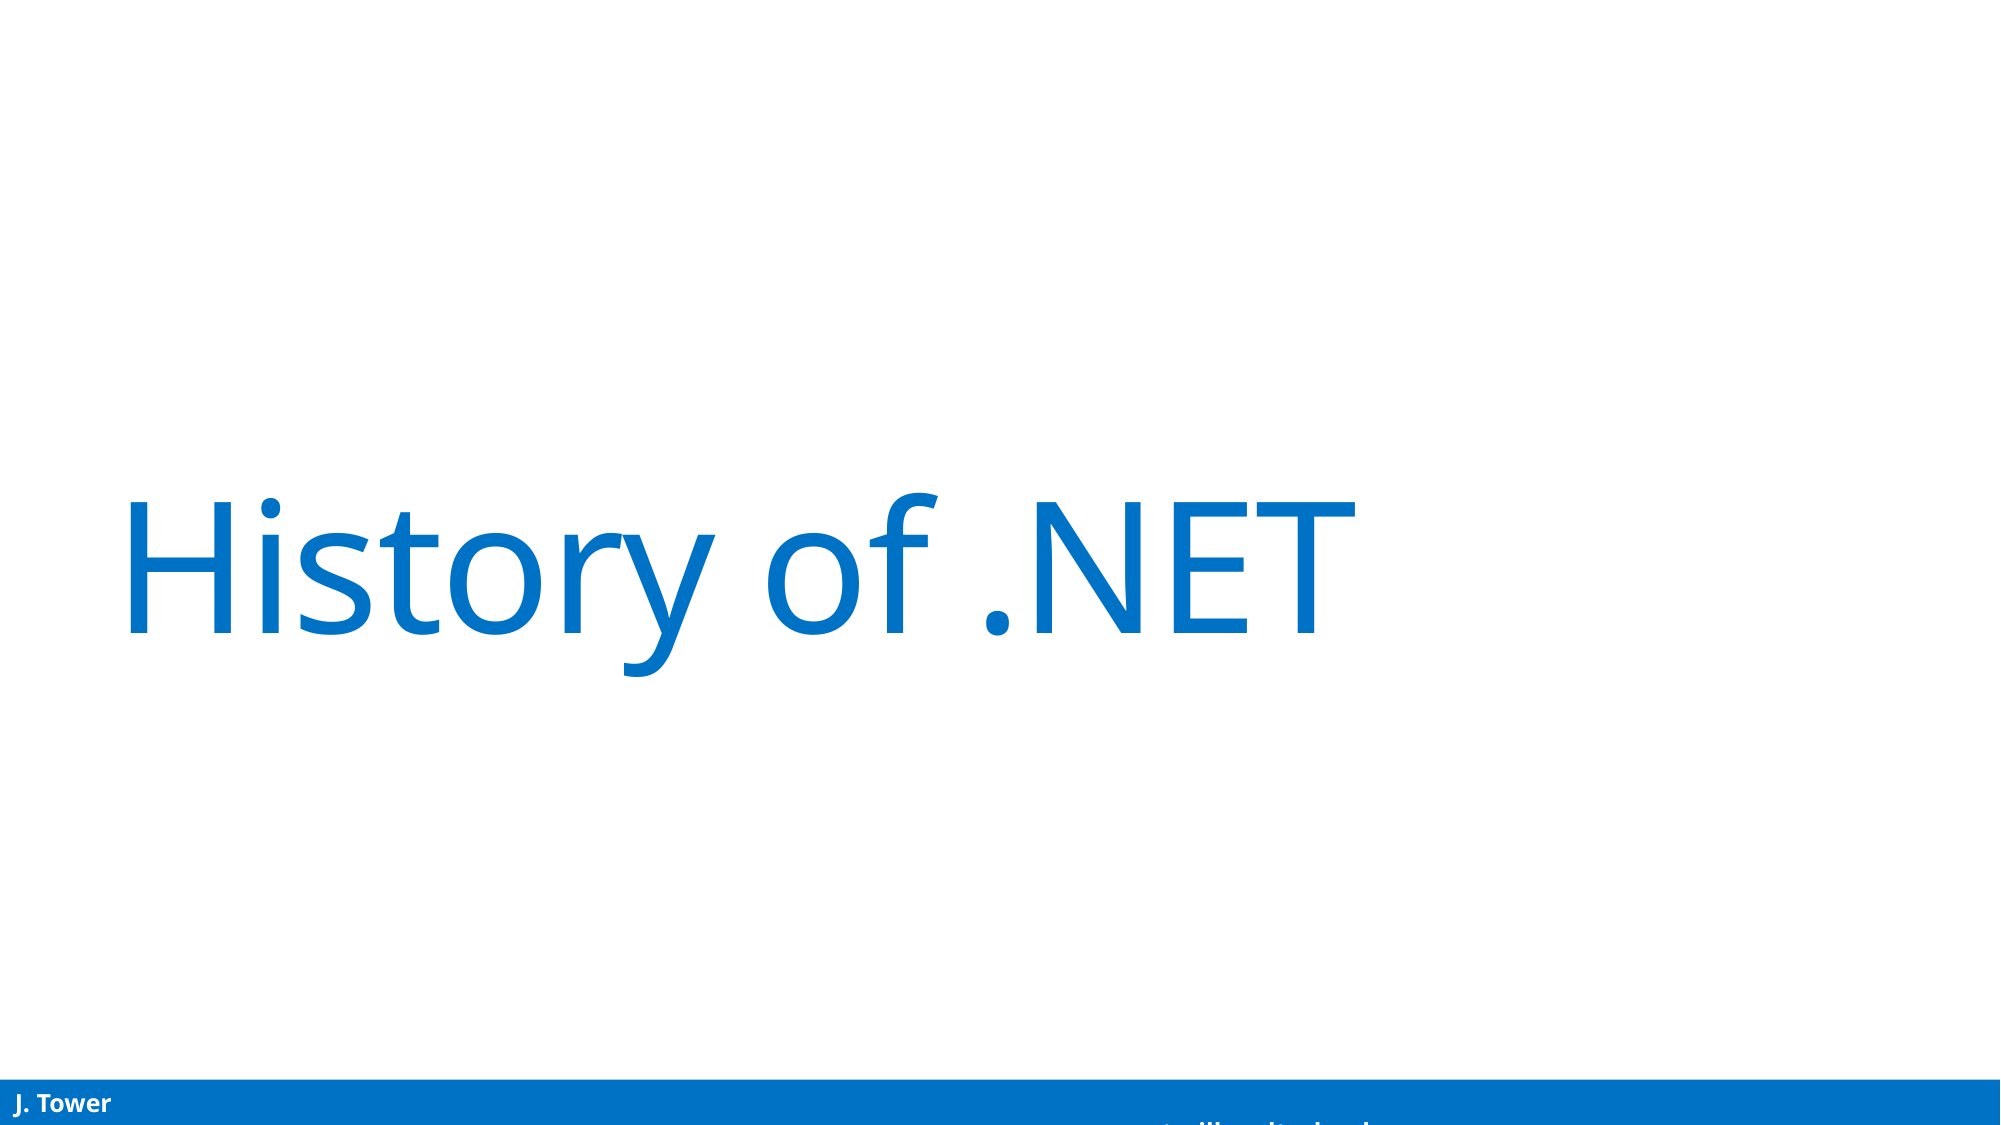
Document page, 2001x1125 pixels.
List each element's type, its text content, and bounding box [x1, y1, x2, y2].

title History of .NET [98, 125, 1868, 677]
